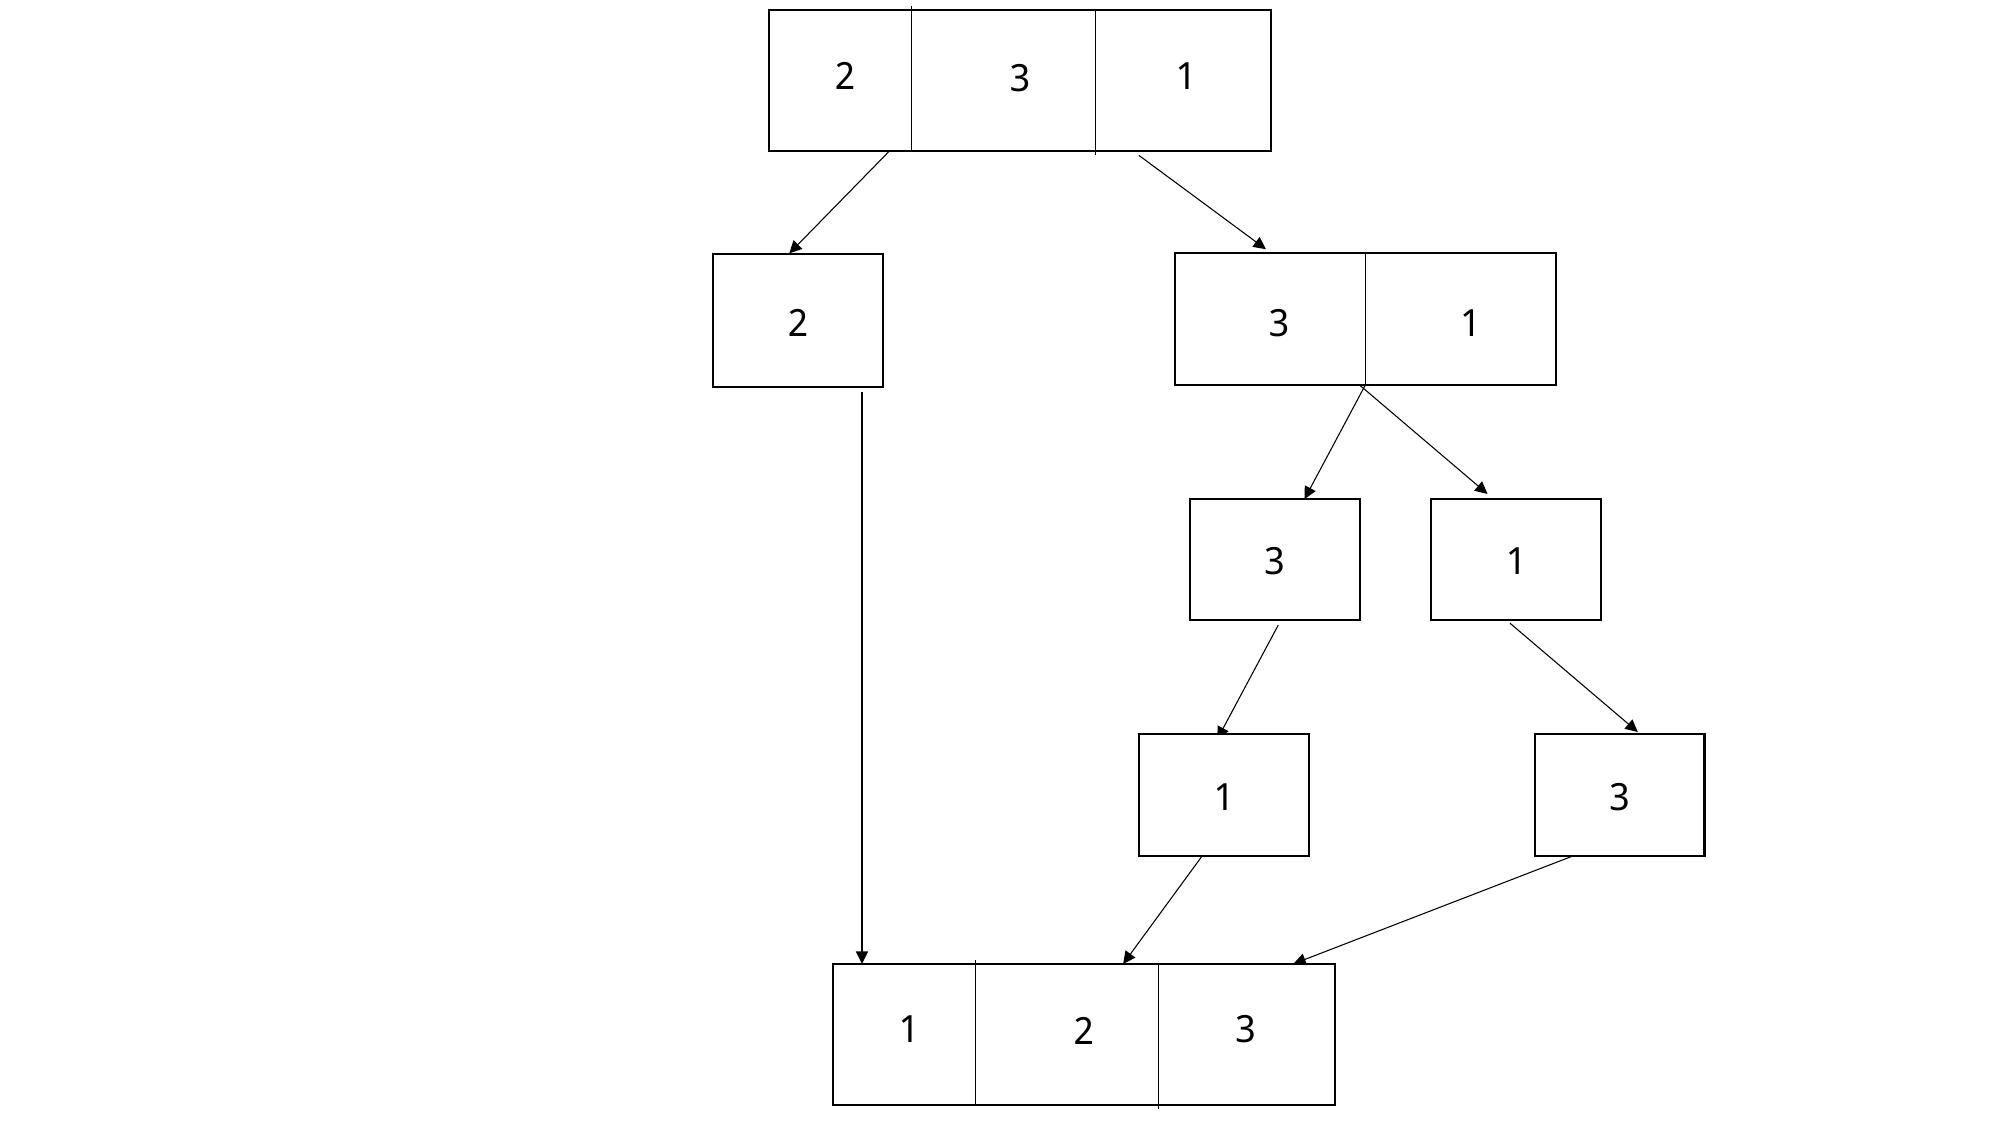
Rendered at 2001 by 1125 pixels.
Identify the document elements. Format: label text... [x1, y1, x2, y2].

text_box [1138, 253, 1705, 856]
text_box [1293, 855, 1574, 964]
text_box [1138, 155, 1266, 250]
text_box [1123, 855, 1203, 964]
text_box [726, 6, 1272, 156]
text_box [789, 959, 1335, 1109]
text_box 2 [712, 253, 884, 388]
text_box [789, 151, 890, 254]
